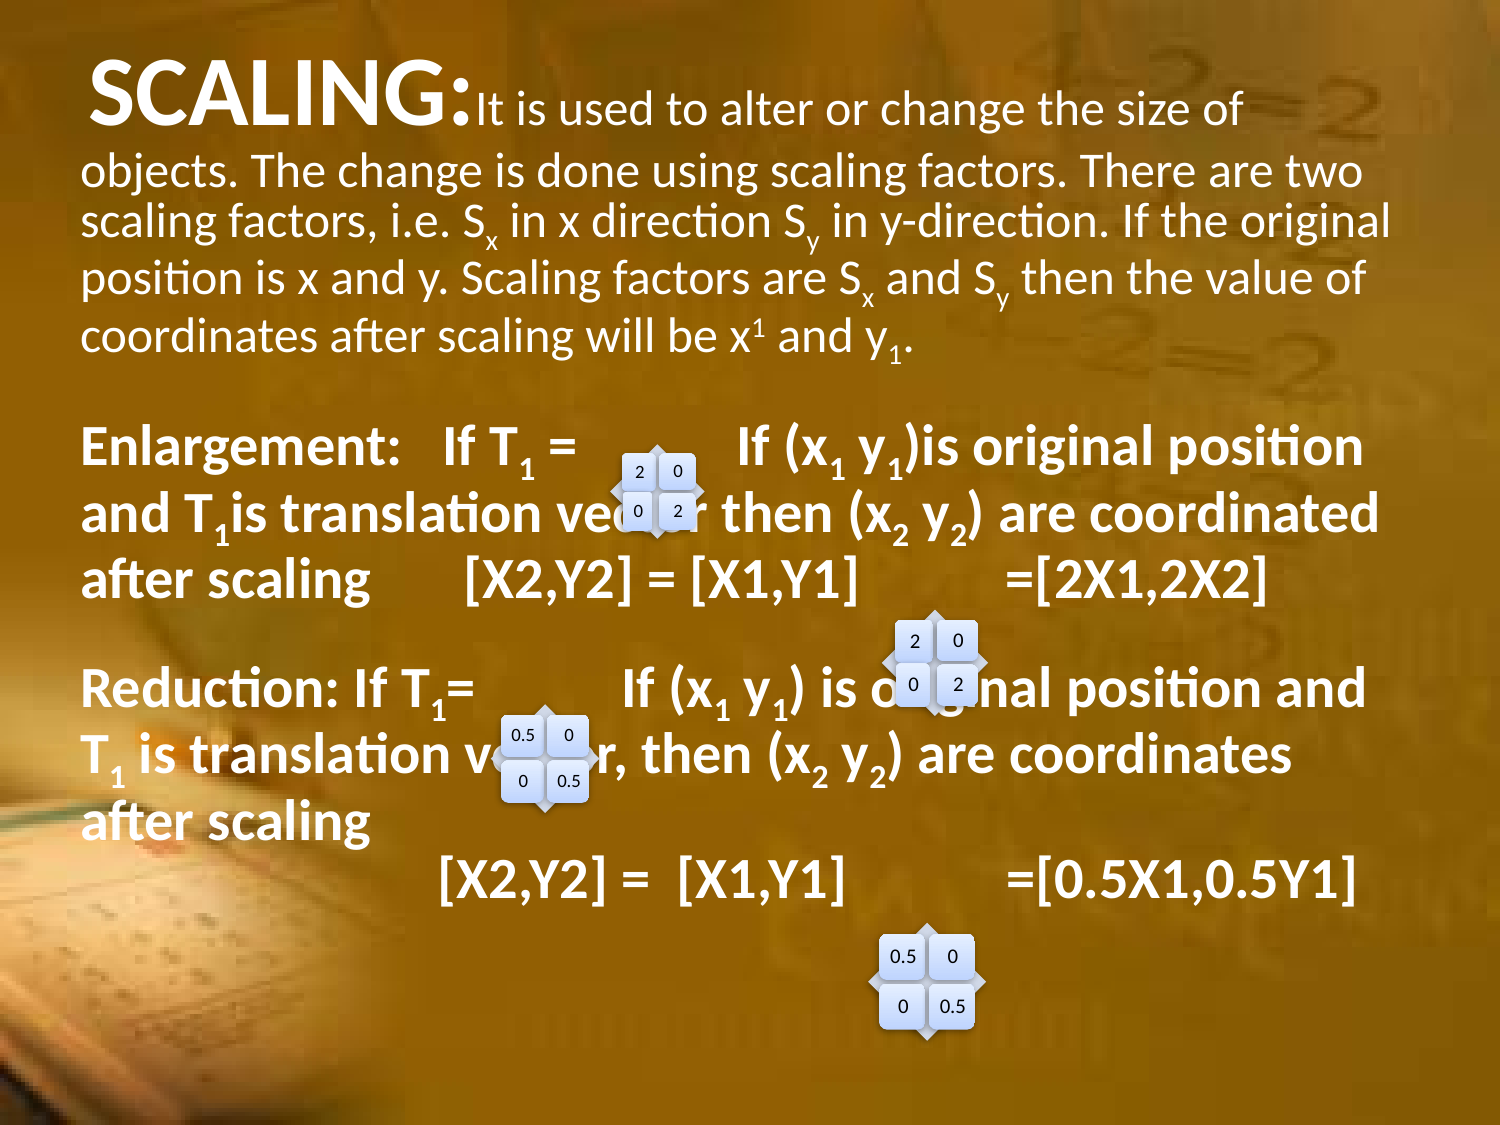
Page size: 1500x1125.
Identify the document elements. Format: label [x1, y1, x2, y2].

picture [0, 0, 1500, 1125]
text_box [867, 609, 1003, 717]
text_box [596, 444, 719, 540]
text_box [867, 916, 987, 1047]
text_box [489, 703, 601, 814]
